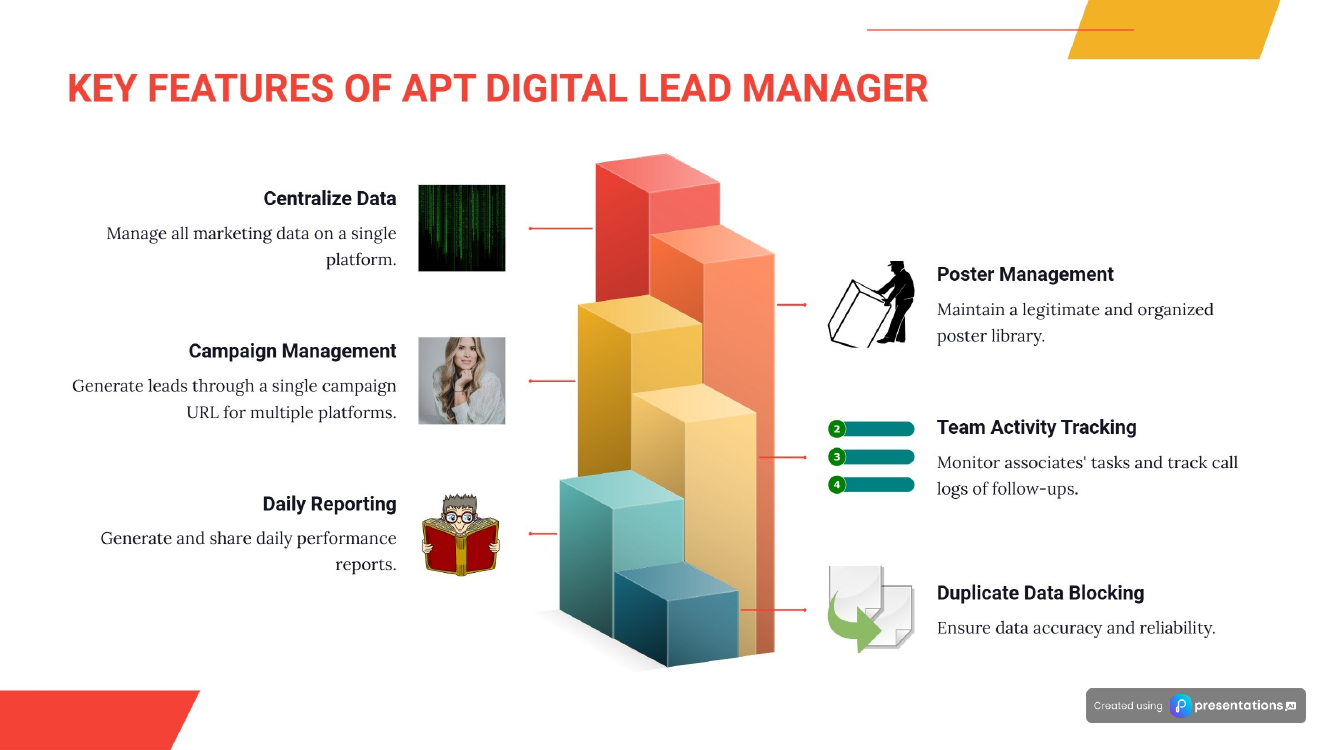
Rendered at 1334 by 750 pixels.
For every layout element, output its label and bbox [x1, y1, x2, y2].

text_box [0, 0, 1306, 750]
